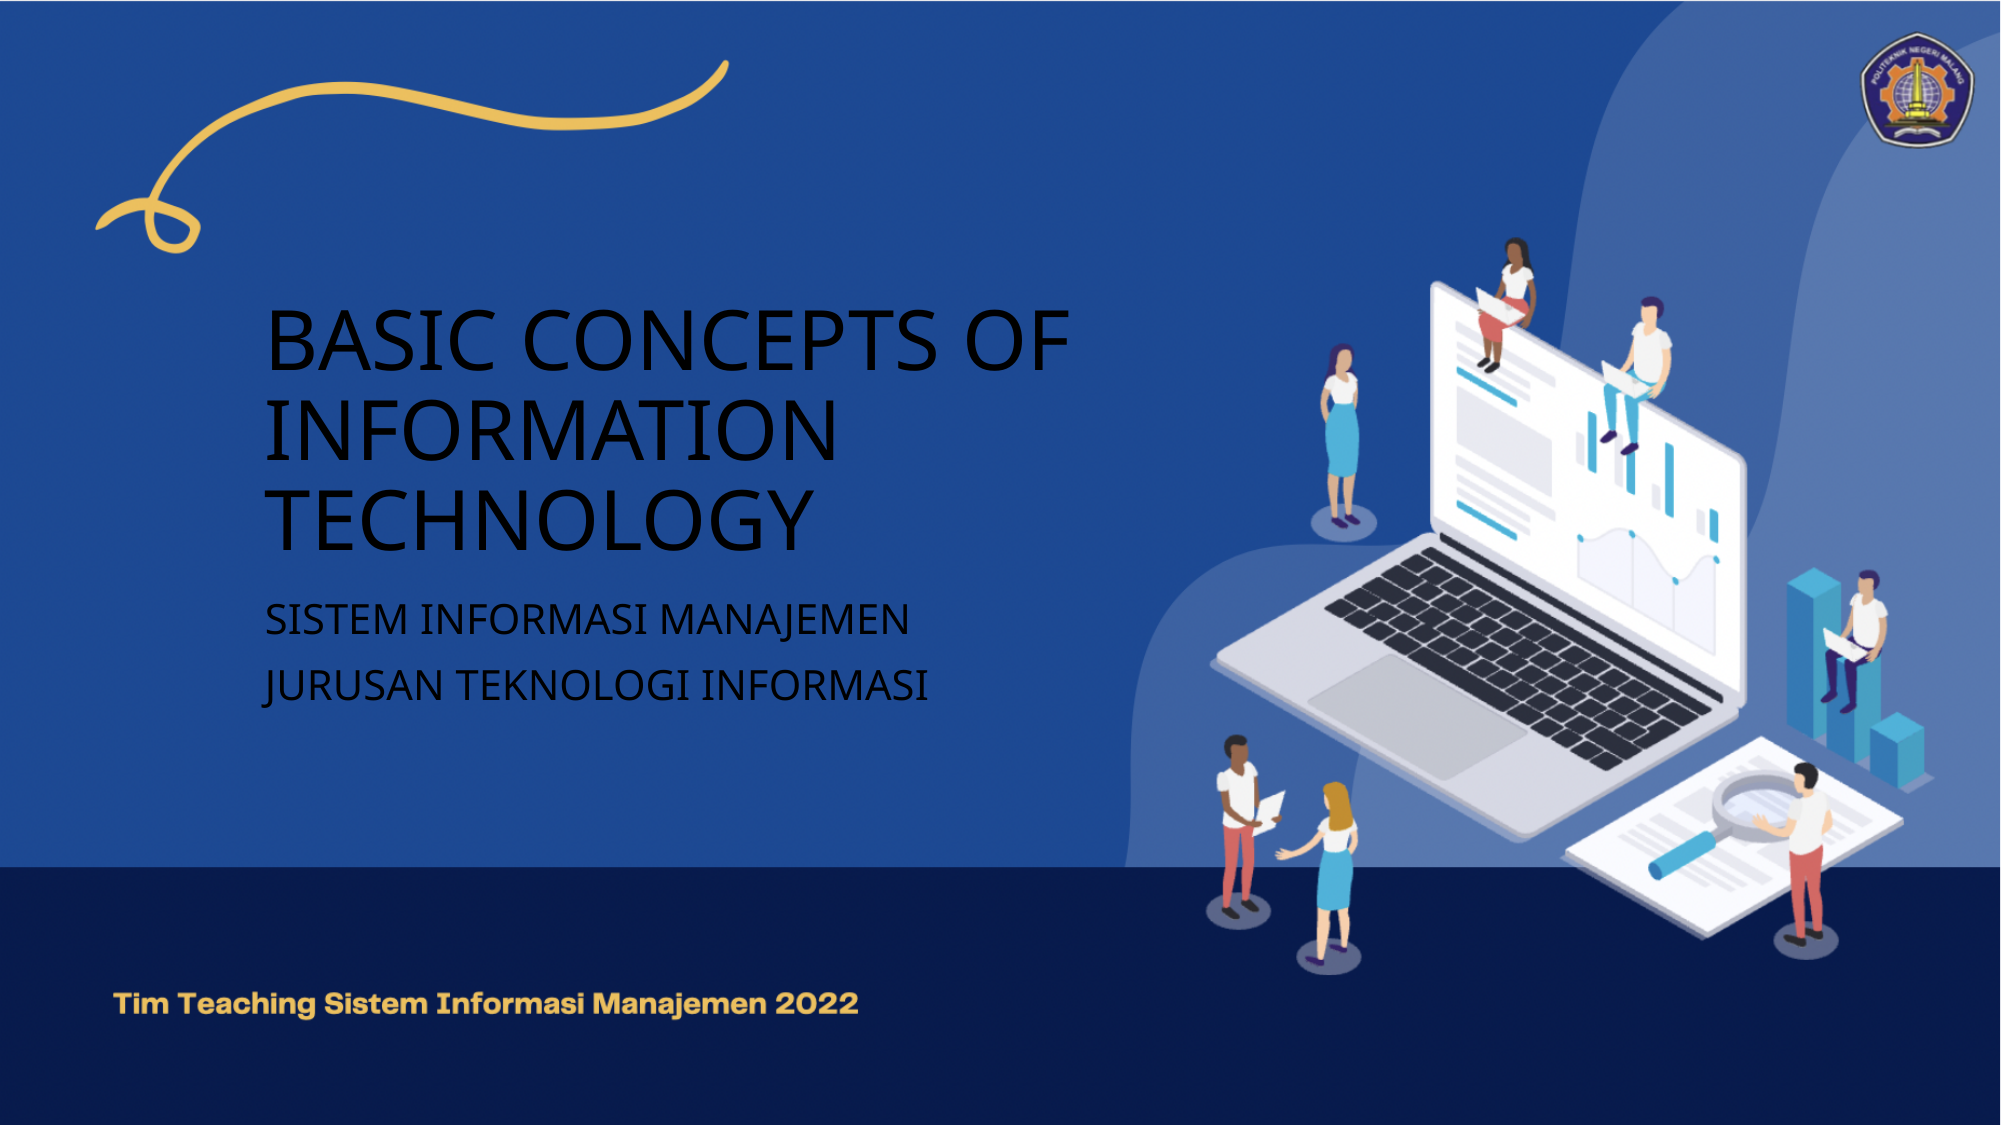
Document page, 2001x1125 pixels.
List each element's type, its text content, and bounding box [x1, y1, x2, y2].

title BASIC CONCEPTS OF INFORMATION TECHNOLOGY [249, 184, 1245, 576]
subtitle SISTEM INFORMASI MANAJEMEN JURUSAN TEKNOLOGI INFORMASI [249, 590, 1176, 863]
picture [0, 0, 2001, 1125]
